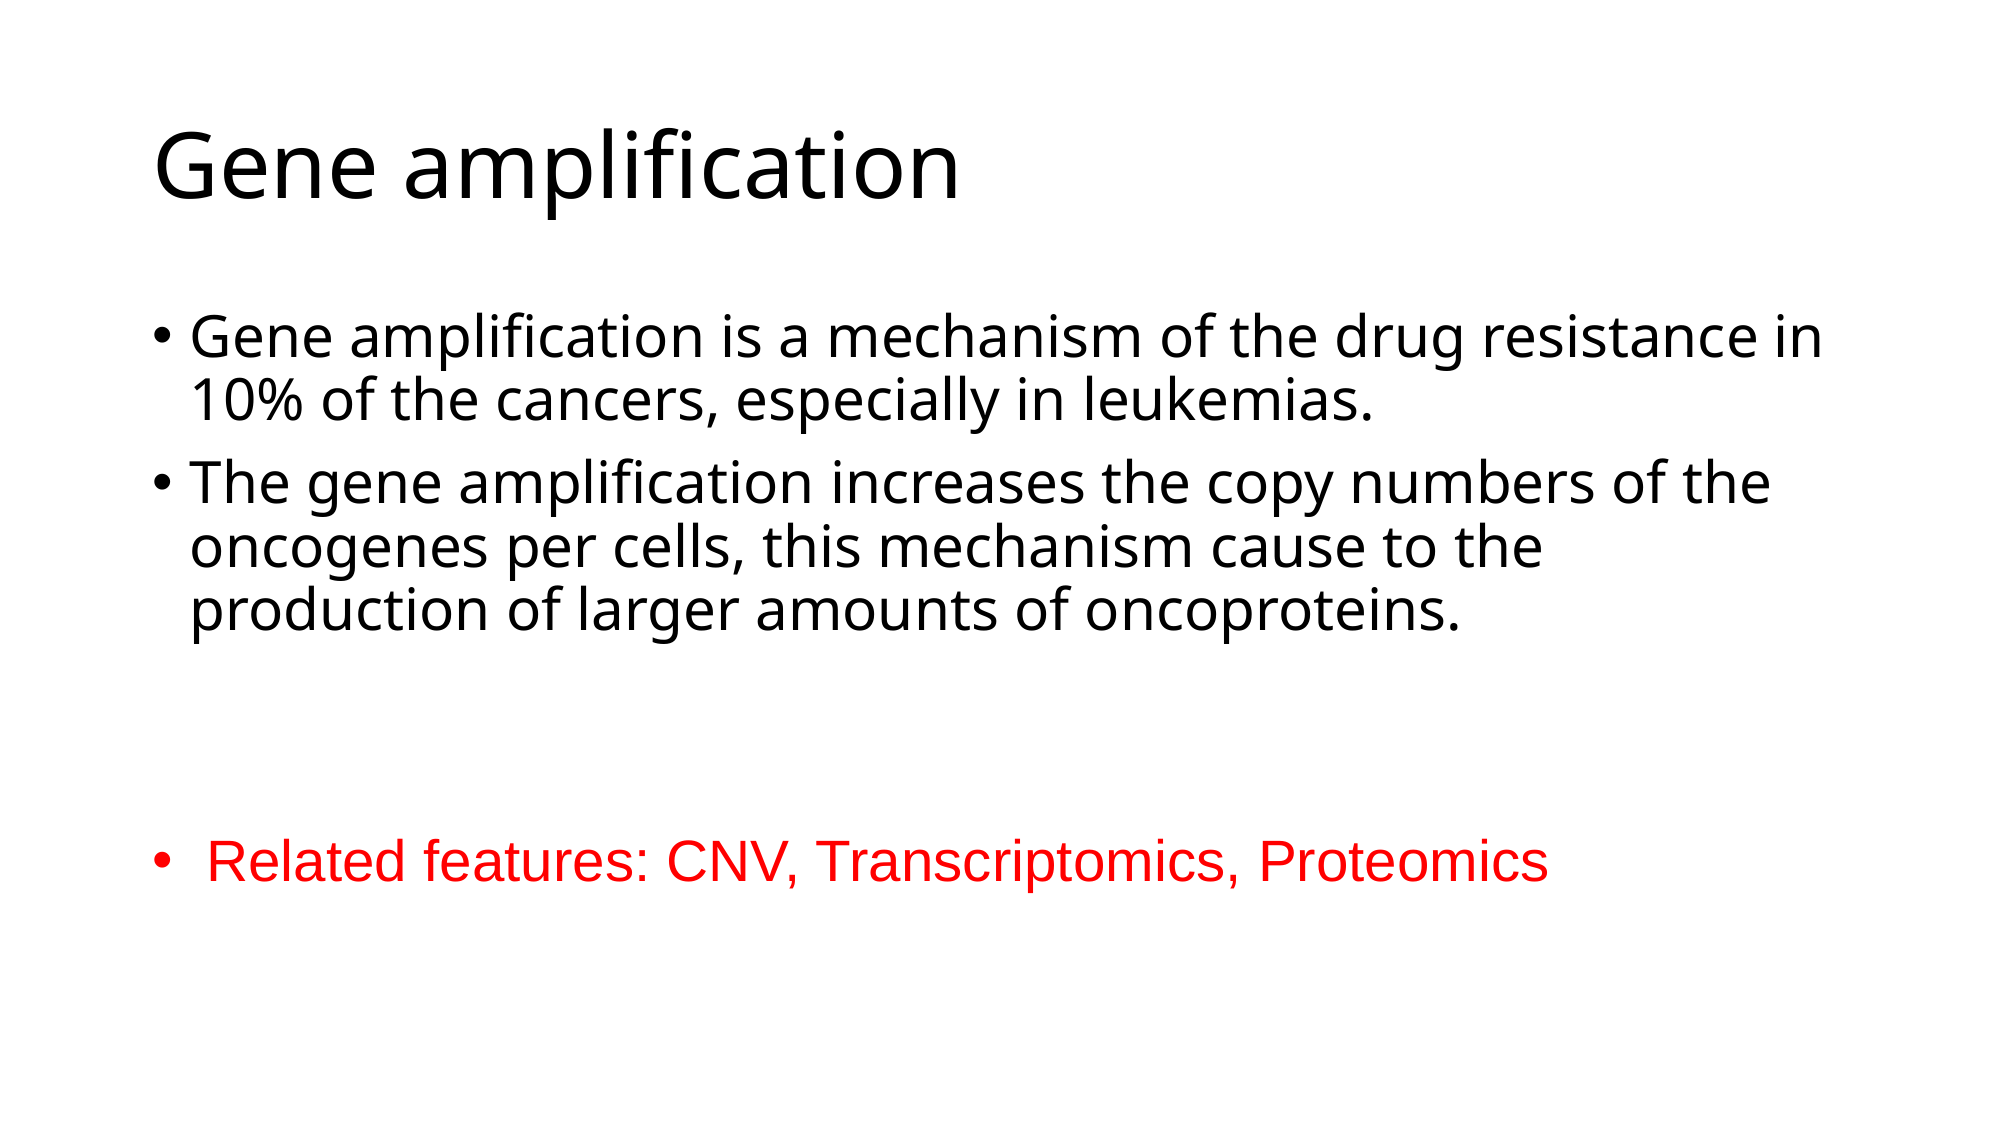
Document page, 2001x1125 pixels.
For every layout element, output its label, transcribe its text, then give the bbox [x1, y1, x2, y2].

list Gene amplification is a mechanism of the drug resistance in 10% of the cancers, especially in leukemias. The gene amplification increases the copy numbers of the oncogenes per cells, this mechanism cause to the production of larger amounts of oncoproteins. Related features: CNV, Transcriptomics, Proteomics [137, 299, 1863, 1014]
title Gene amplification [137, 59, 1863, 278]
